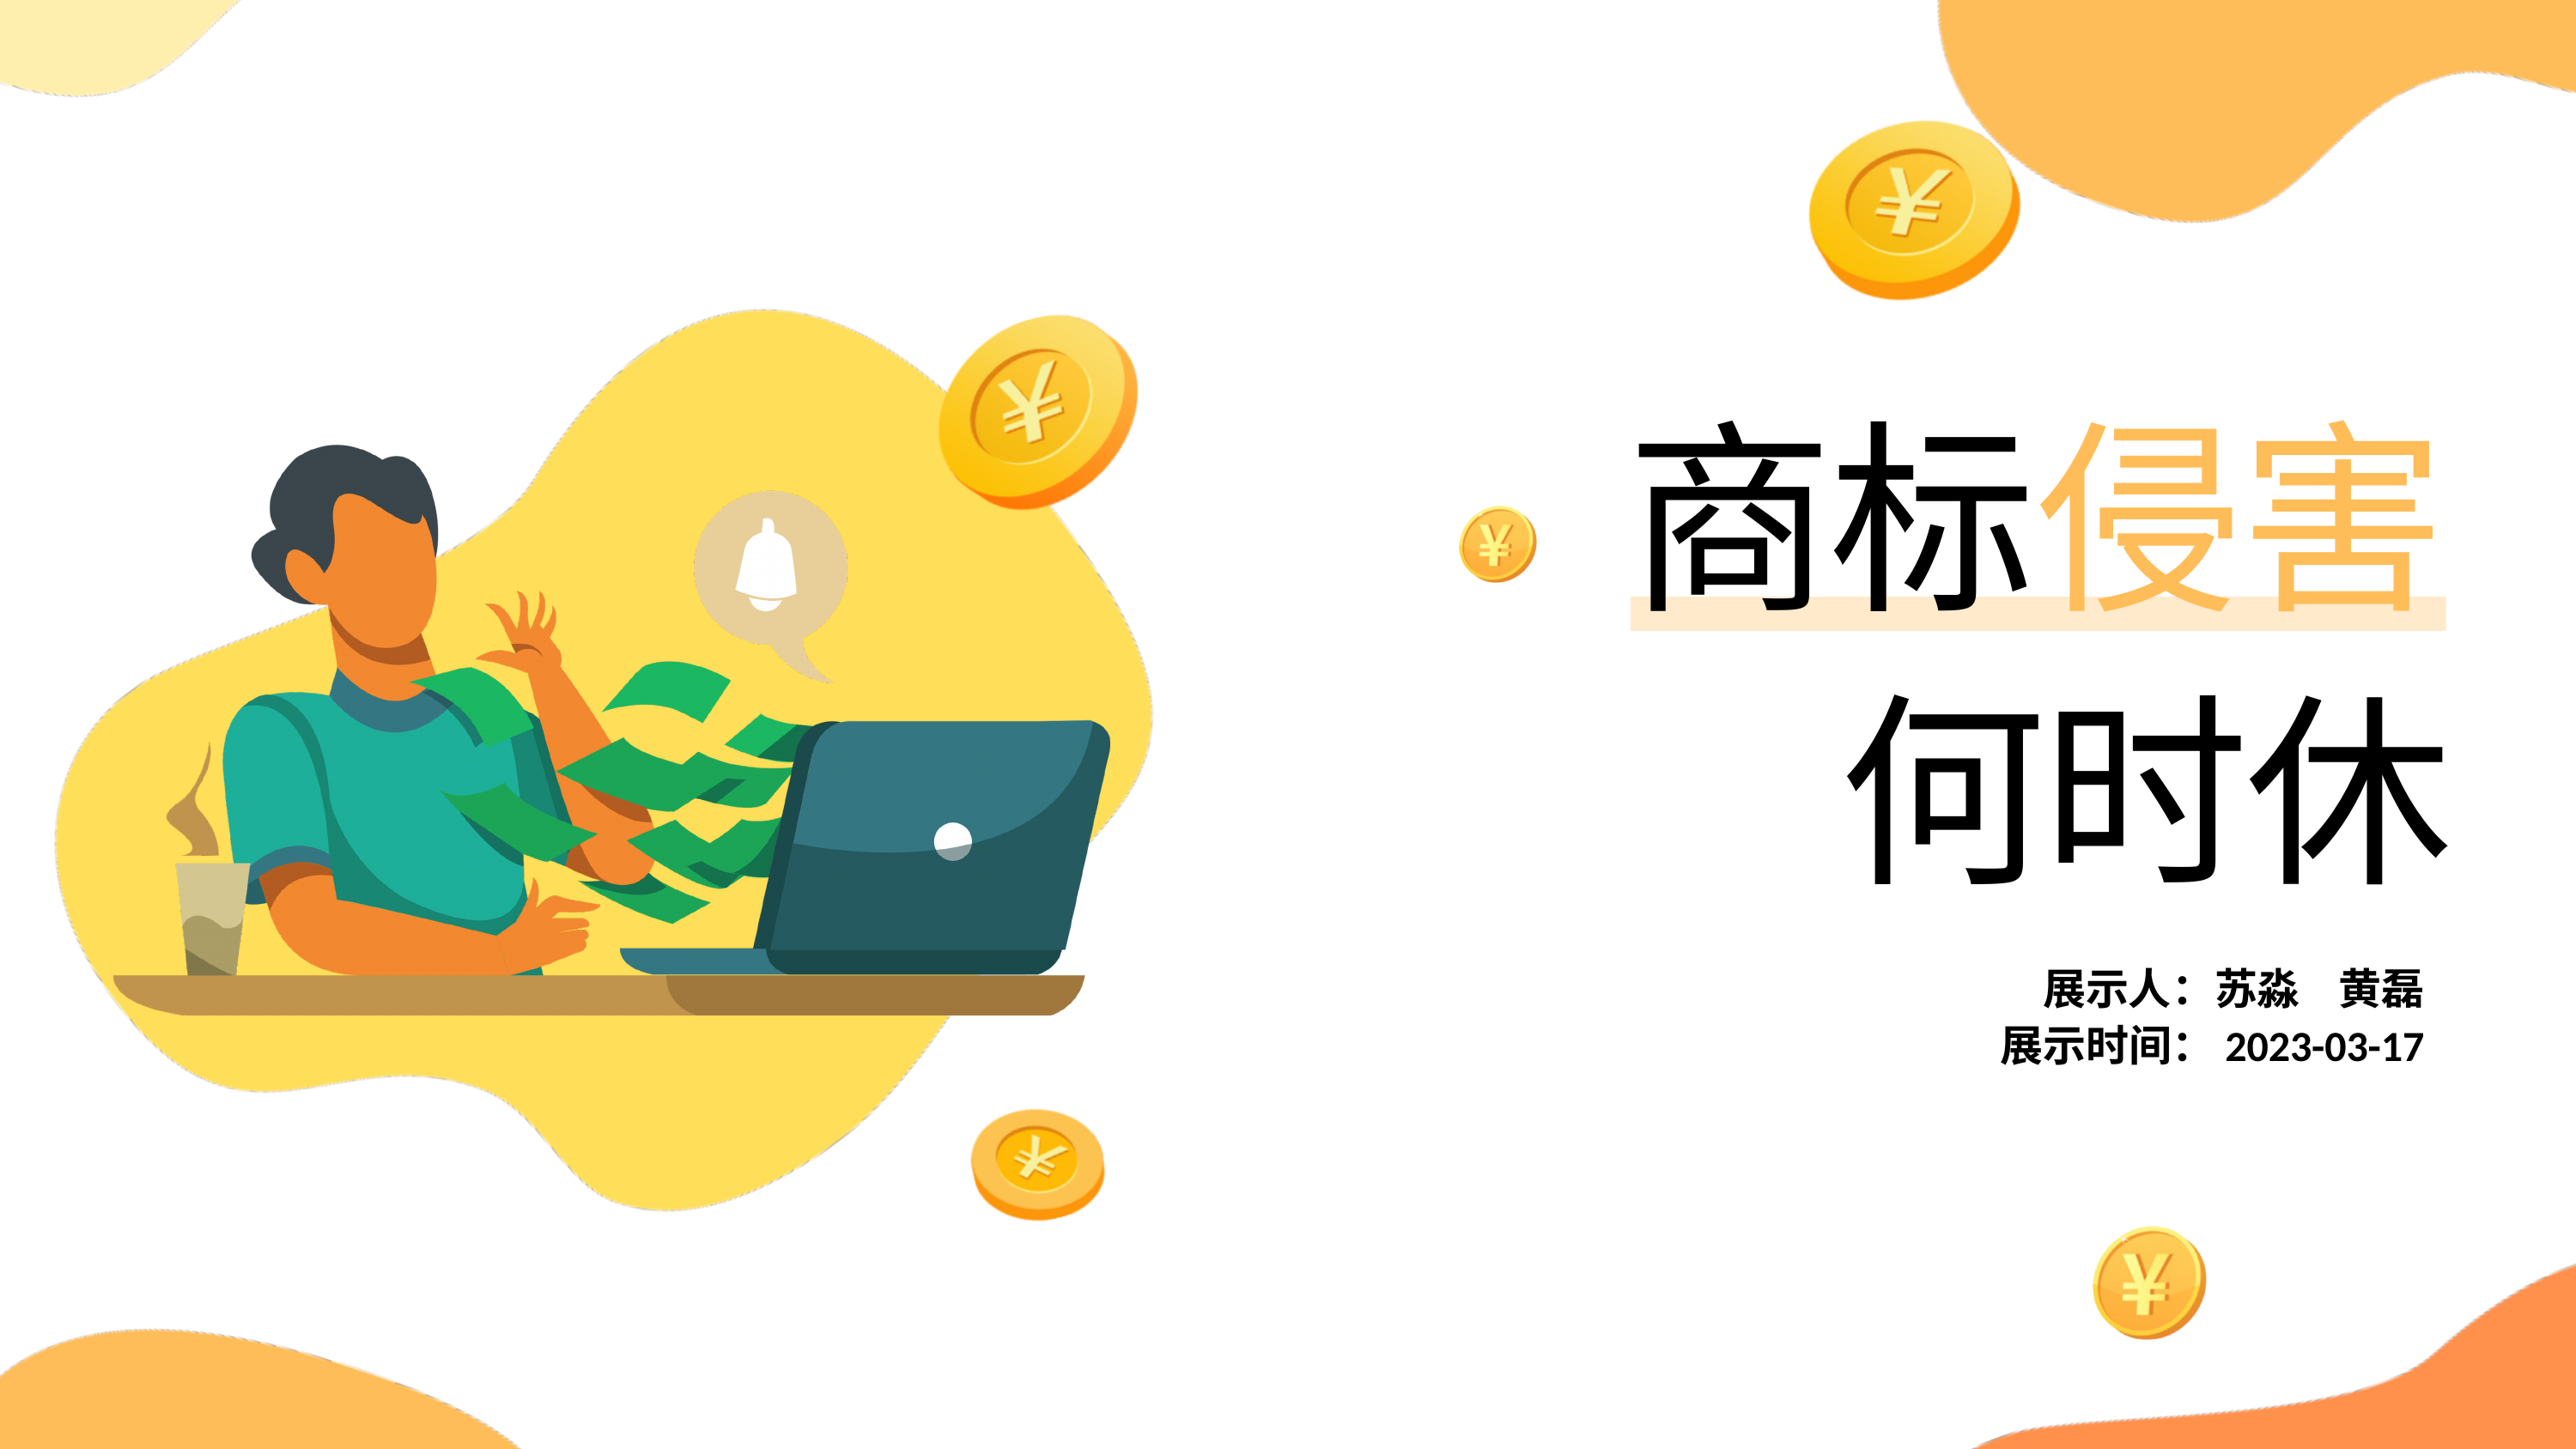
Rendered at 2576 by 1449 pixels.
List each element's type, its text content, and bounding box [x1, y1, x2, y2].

picture [0, 0, 2576, 1449]
picture [0, 0, 685, 258]
text_box 何时休 [2123, 643, 2452, 910]
text_box 展示人：苏淼 黄磊 展示时间：2023-03-17 [2123, 956, 2425, 1070]
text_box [2123, 596, 2446, 632]
picture [1917, 1165, 2576, 1449]
text_box 商标侵害 [2123, 370, 2446, 596]
